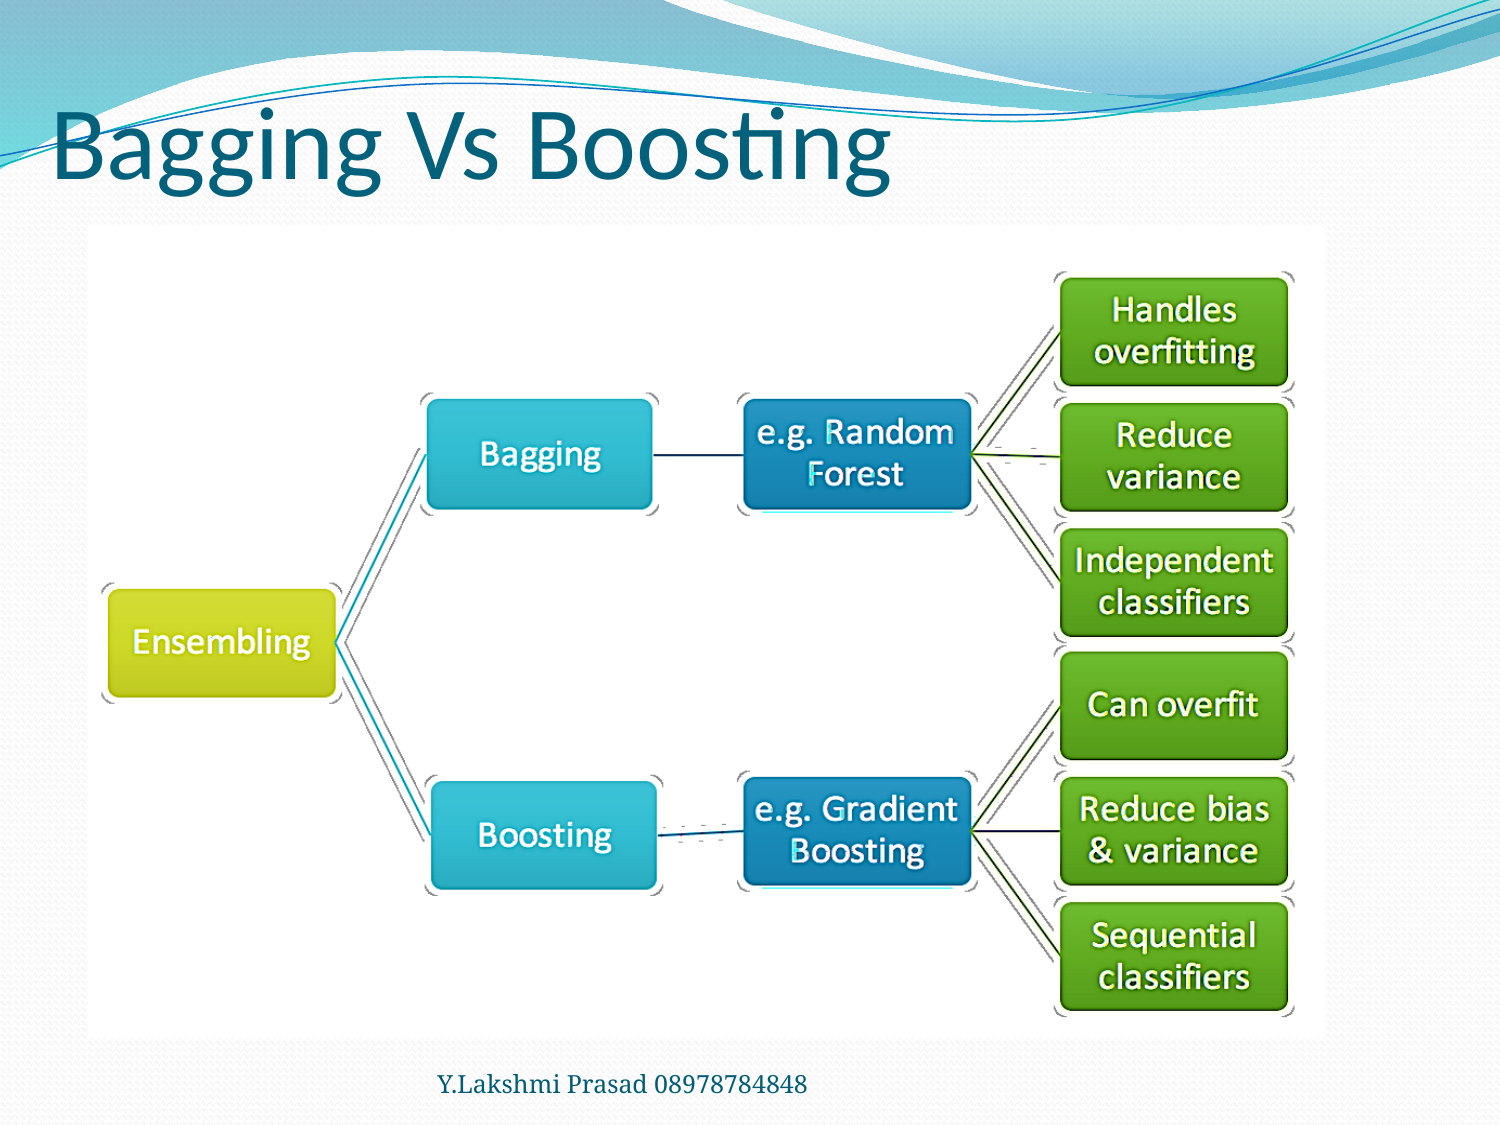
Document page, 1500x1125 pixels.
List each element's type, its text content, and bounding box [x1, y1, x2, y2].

footer Y.Lakshmi Prasad 08978784848 [437, 1051, 988, 1103]
title Bagging Vs Boosting [50, 37, 1425, 200]
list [87, 225, 1326, 1038]
